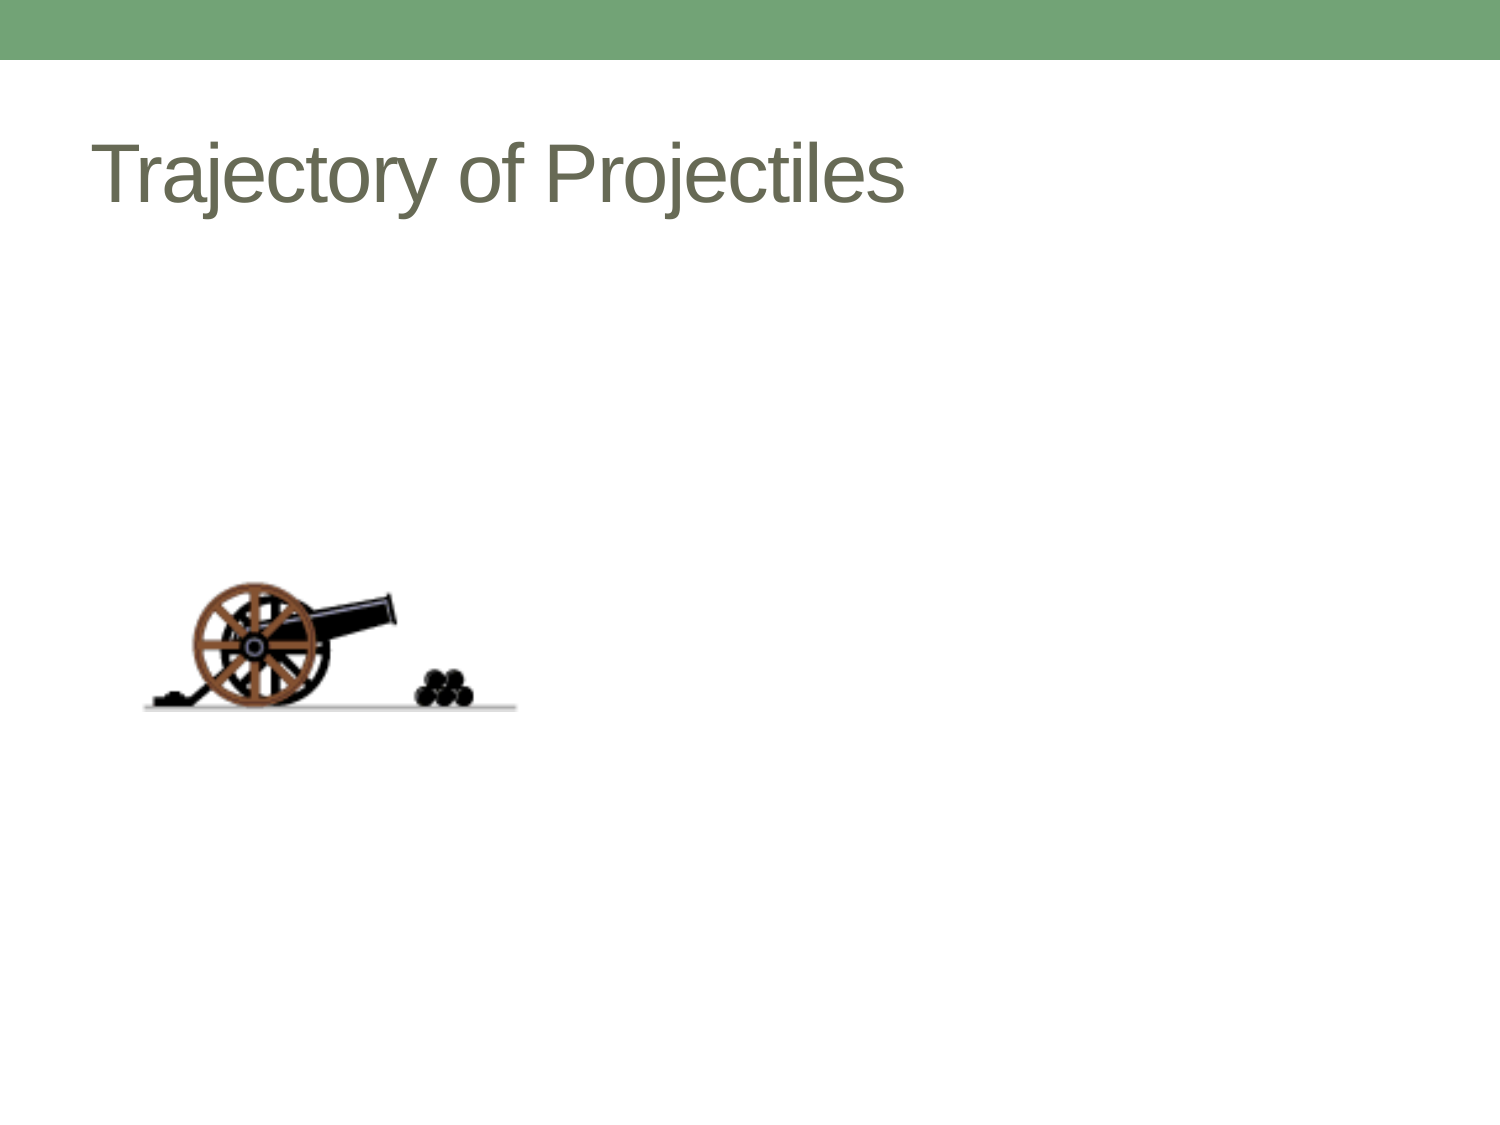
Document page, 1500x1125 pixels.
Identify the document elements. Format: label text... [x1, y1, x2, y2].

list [131, 538, 1365, 712]
title Trajectory of Projectiles [75, 87, 1425, 250]
